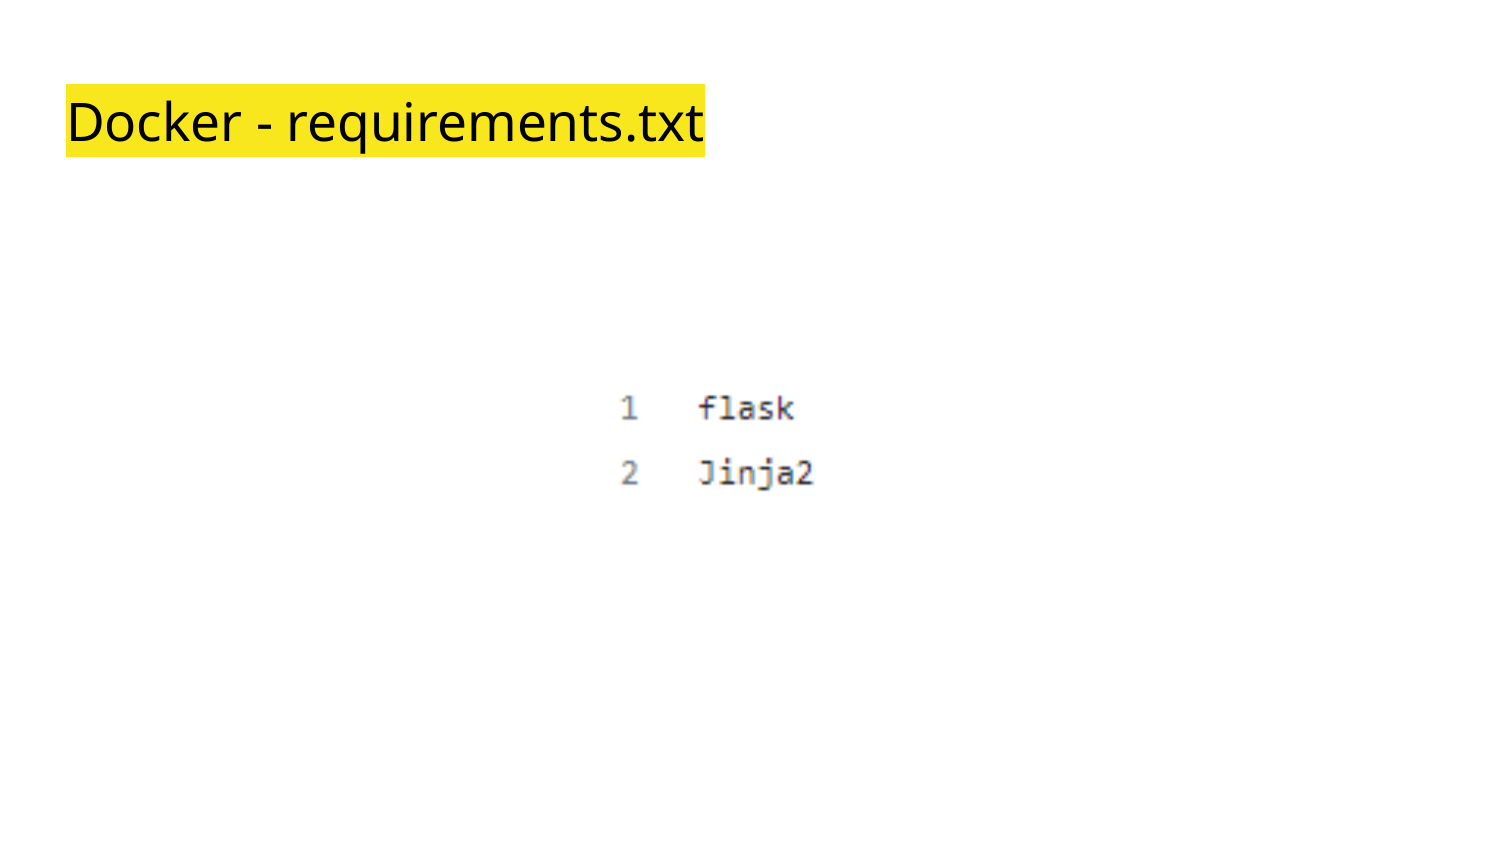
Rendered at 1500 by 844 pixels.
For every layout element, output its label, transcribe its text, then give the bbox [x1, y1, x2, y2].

picture [602, 381, 898, 506]
title Docker - requirements.txt [51, 72, 1449, 167]
